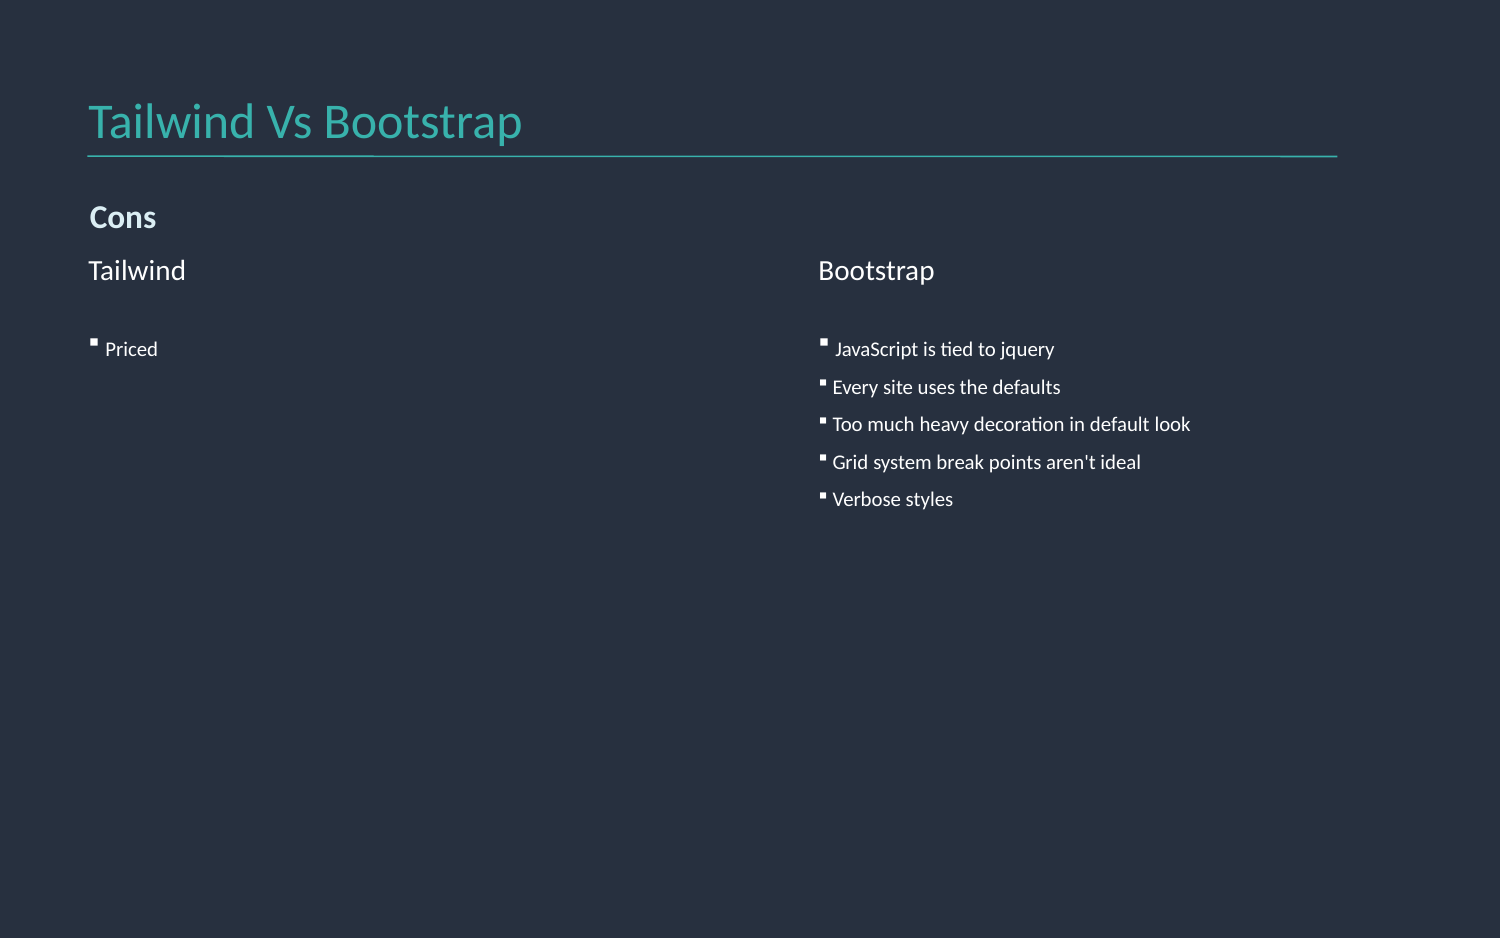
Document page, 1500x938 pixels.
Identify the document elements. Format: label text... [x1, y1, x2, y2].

text_box Tailwind Vs Bootstrap [73, 81, 1438, 156]
text_box Bootstrap JavaScript is tied to jquery Every site uses the defaults Too much heavy decoration in default look Grid system break points aren't ideal Verbose styles [803, 243, 1206, 519]
text_box Cons [74, 188, 1350, 243]
text_box Tailwind Priced [73, 243, 550, 429]
